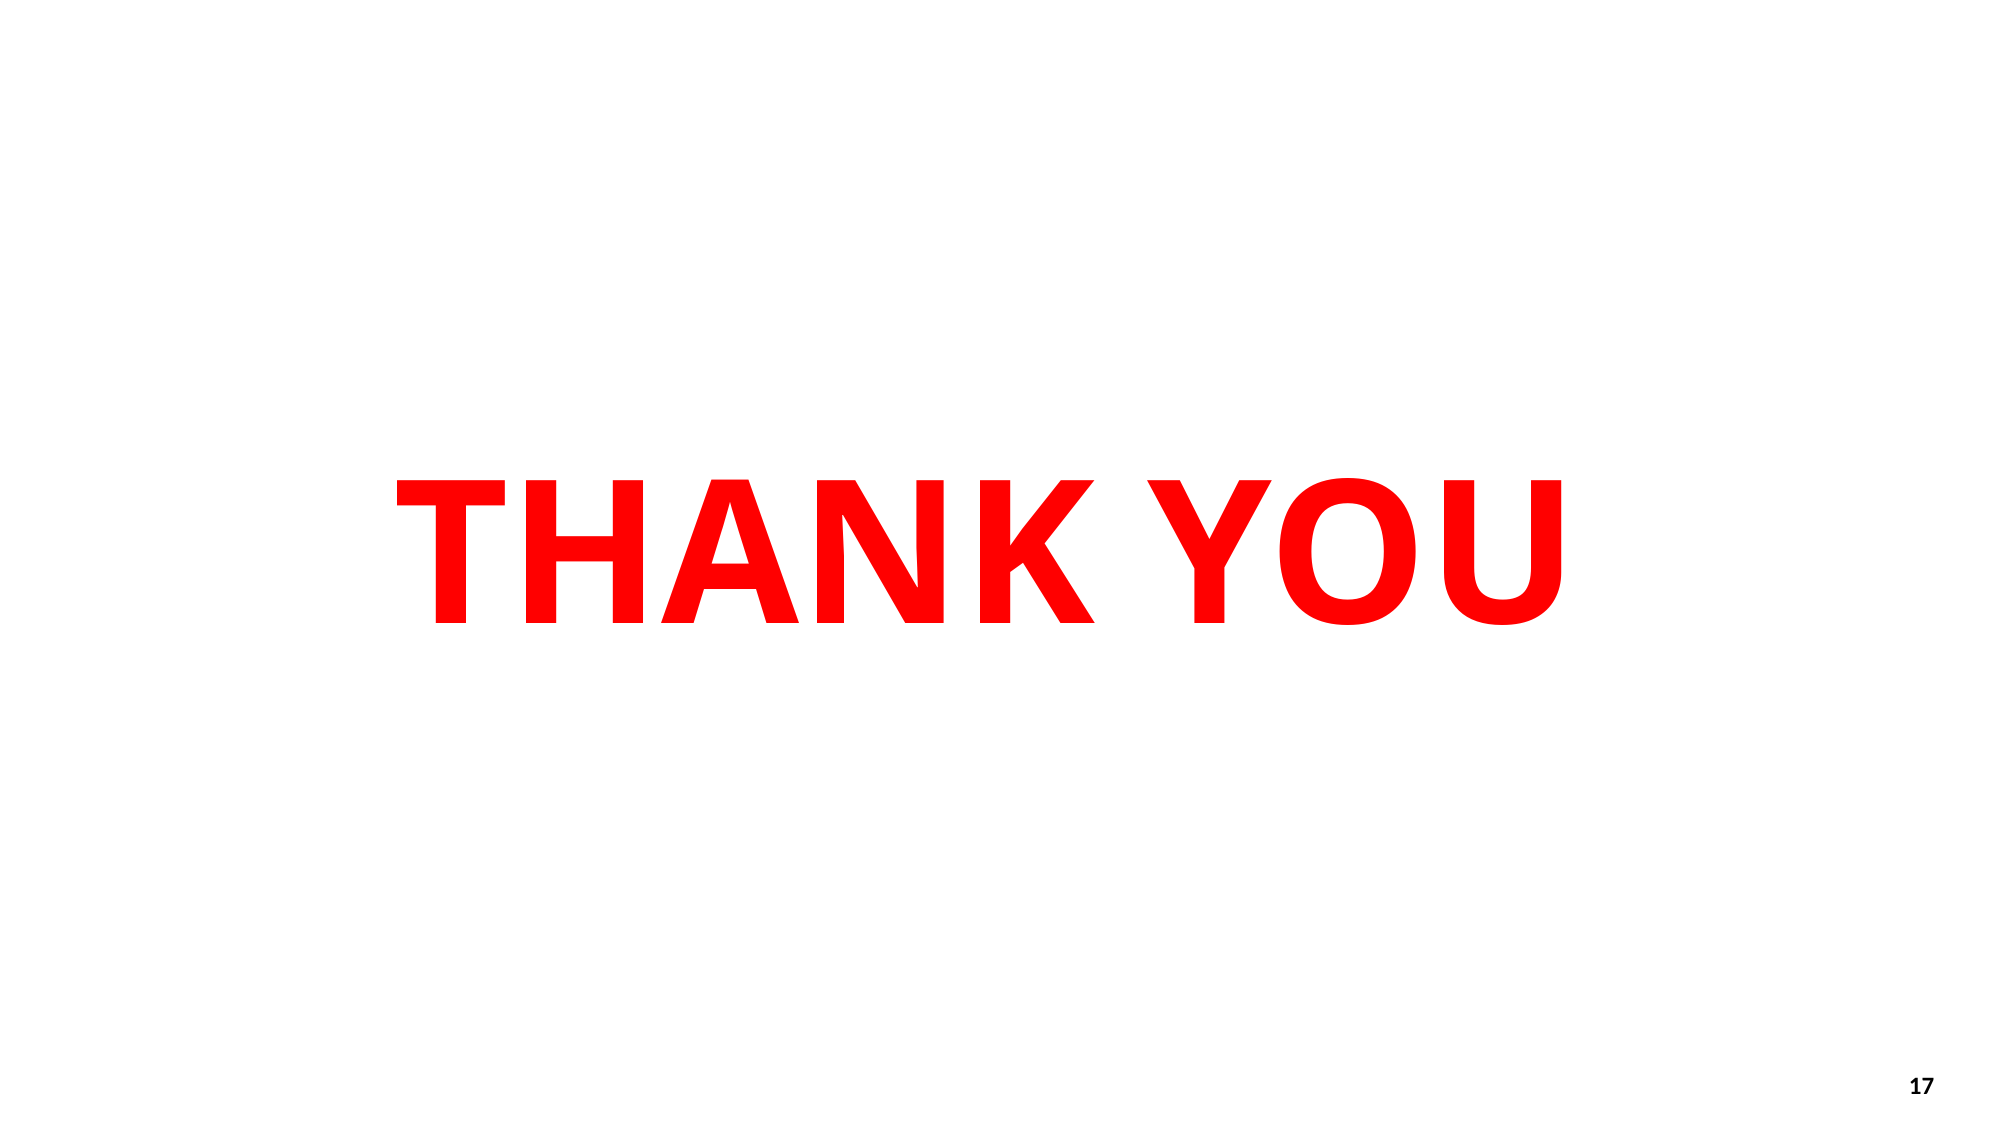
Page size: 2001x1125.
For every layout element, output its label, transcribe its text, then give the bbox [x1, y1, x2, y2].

slide_number 17 [1499, 1054, 1950, 1115]
title THANK YOU [123, 450, 1849, 668]
